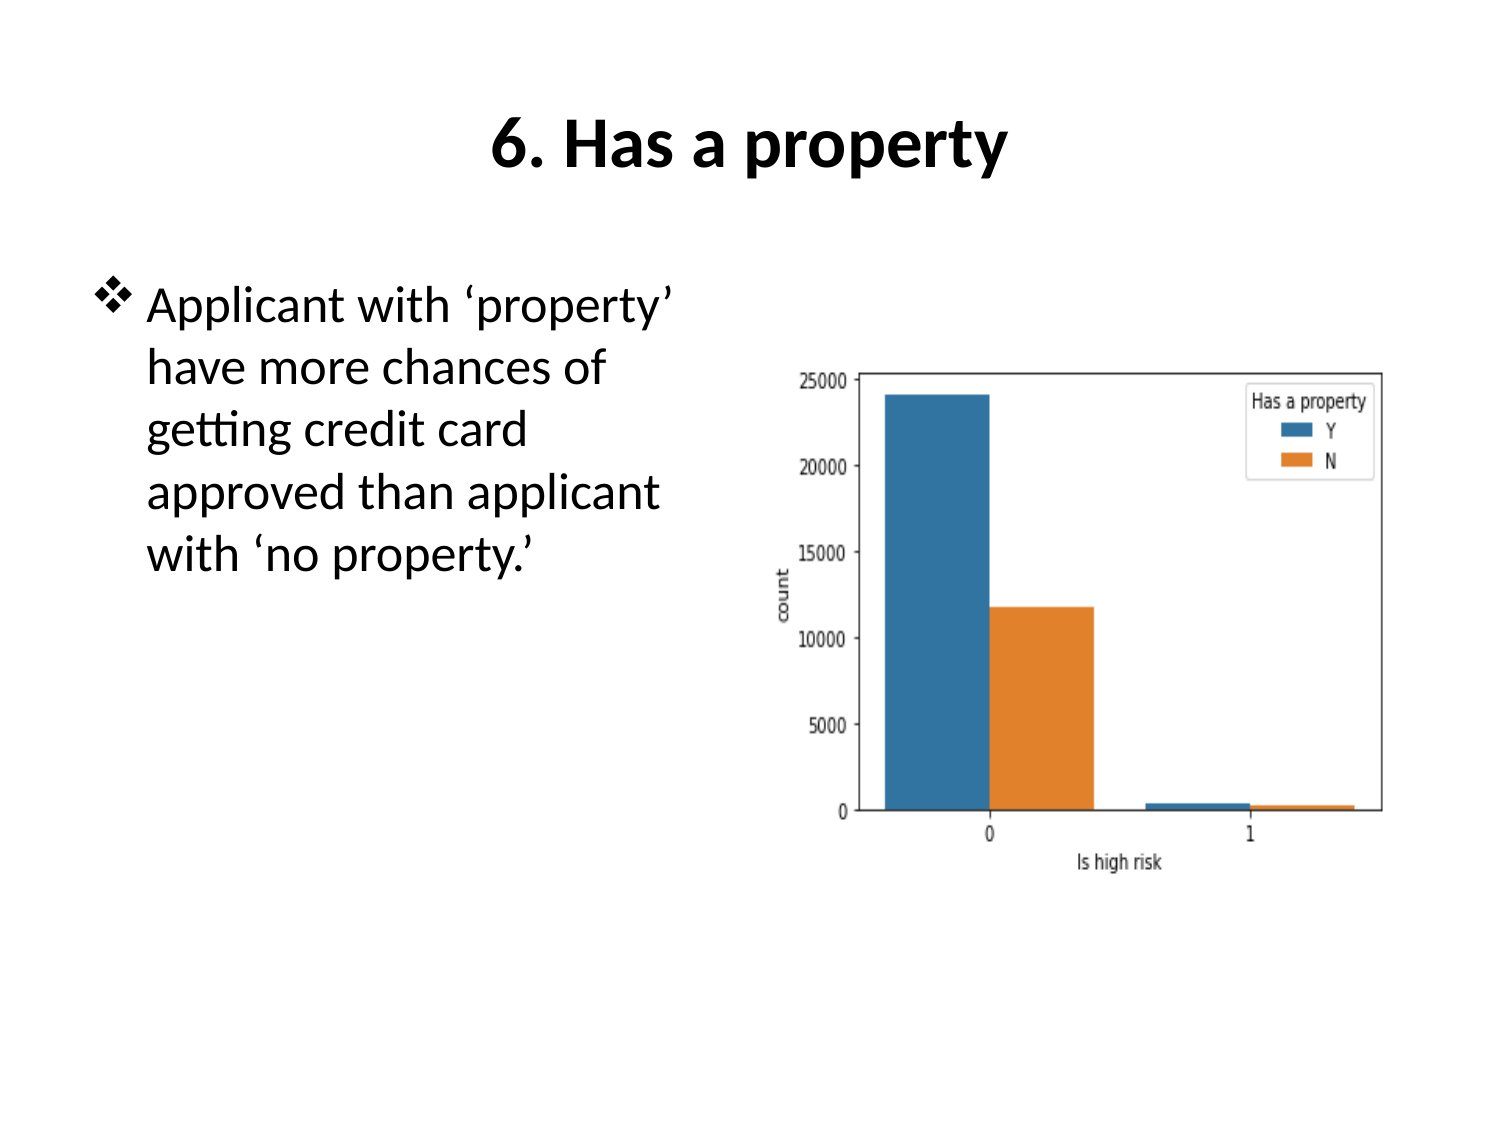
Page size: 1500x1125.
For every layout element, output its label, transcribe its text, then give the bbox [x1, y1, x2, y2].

list Applicant with ‘property’ have more chances of getting credit card approved than applicant with ‘no property.’ [75, 262, 738, 1005]
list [762, 337, 1426, 901]
title 6. Has a property [75, 45, 1425, 233]
